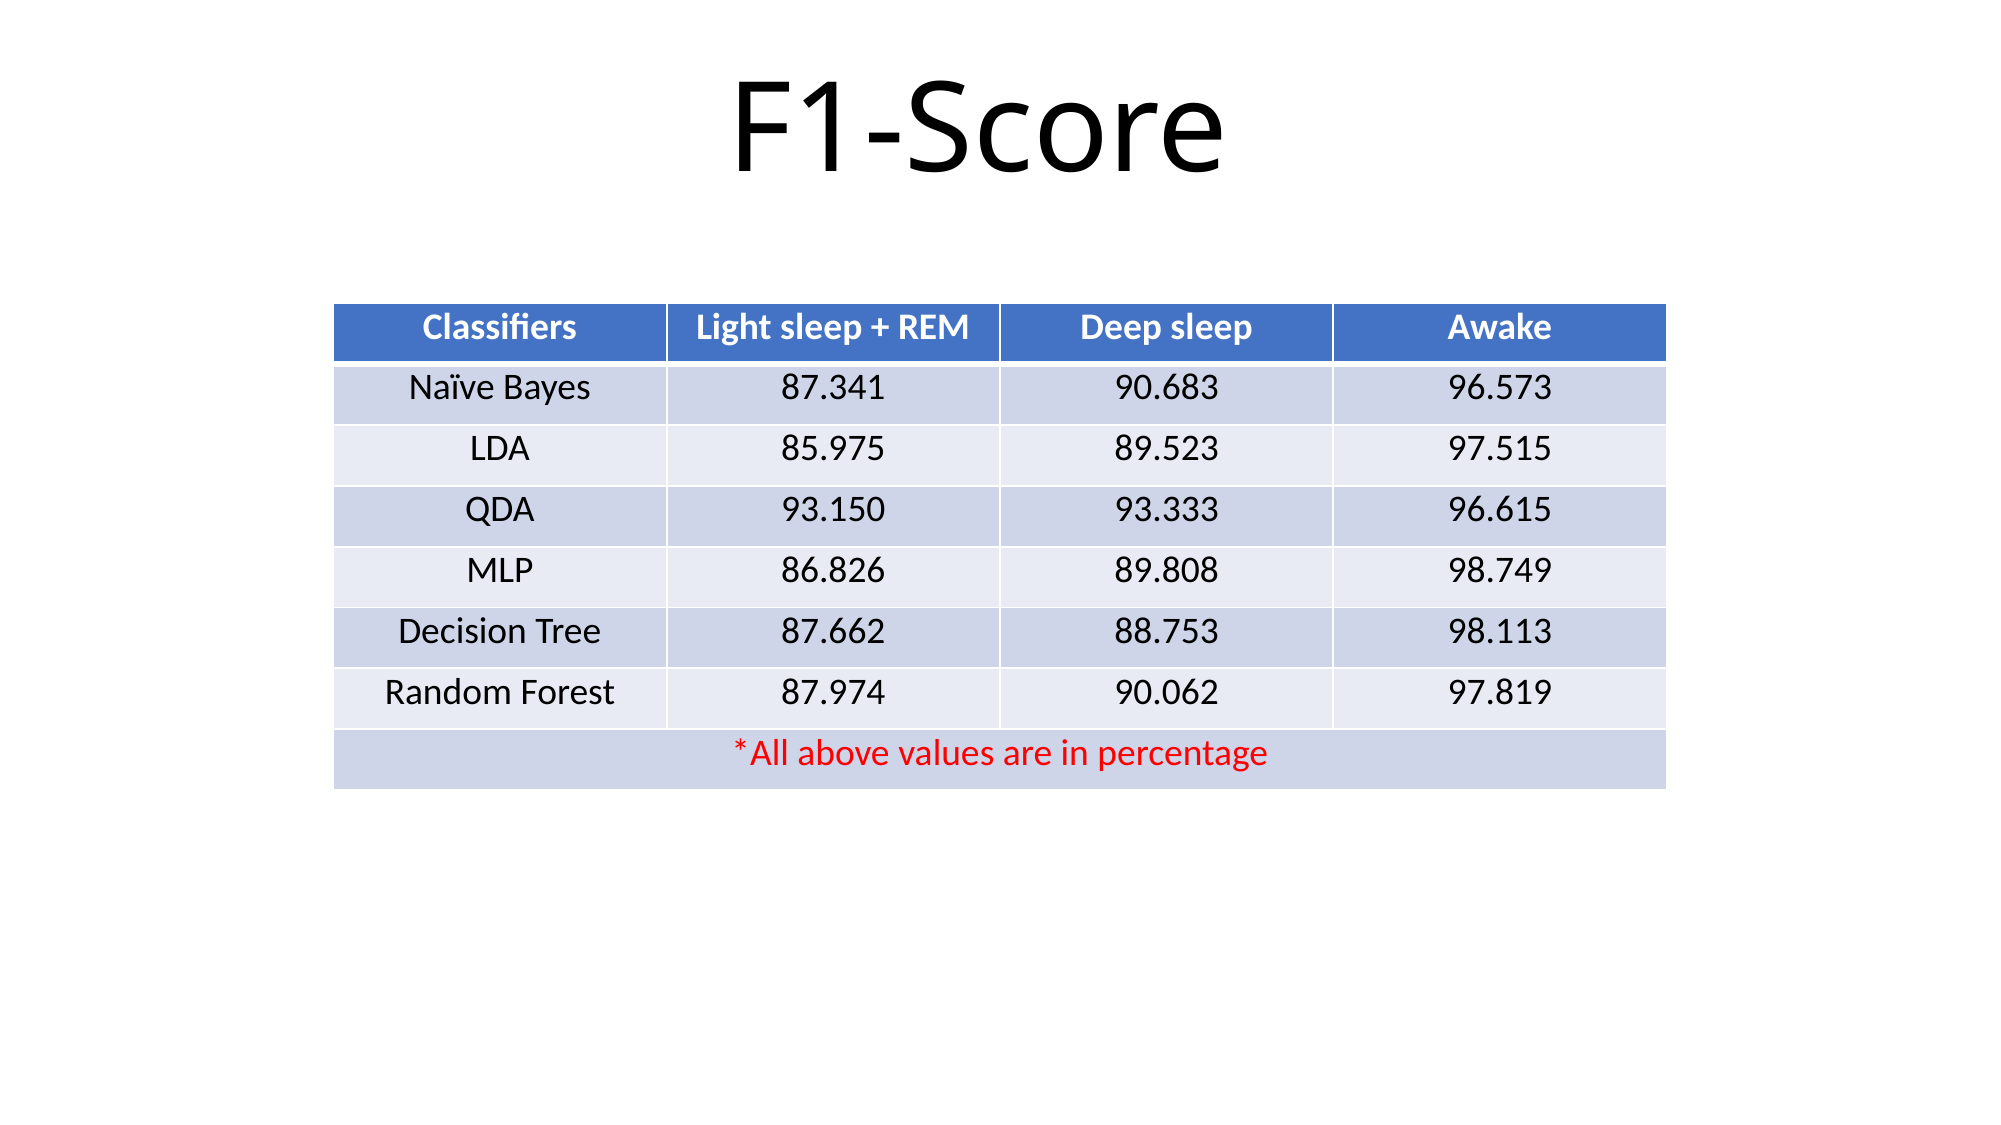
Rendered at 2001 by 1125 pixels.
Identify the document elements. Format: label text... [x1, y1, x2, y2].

table_cell 93.150 [668, 487, 999, 546]
table_header Light sleep + REM [668, 304, 999, 361]
table_header Classifiers [334, 304, 666, 361]
table_header Awake [1334, 304, 1666, 361]
table_cell 87.974 [668, 669, 999, 728]
table_cell MLP [334, 548, 666, 607]
table_cell LDA [334, 426, 666, 485]
table_cell 87.662 [668, 608, 999, 667]
table_cell 85.975 [668, 426, 999, 485]
title F1-Score [655, 0, 1301, 263]
table_cell *All above values are in percentage [334, 730, 1666, 789]
table_cell Naïve Bayes [334, 367, 666, 424]
table_header Deep sleep [1001, 304, 1332, 361]
table_cell 98.113 [1334, 608, 1666, 667]
table_cell Decision Tree [334, 608, 666, 667]
table_cell 86.826 [668, 548, 999, 607]
table_cell QDA [334, 487, 666, 546]
table_cell 93.333 [1001, 487, 1332, 546]
table_cell 96.573 [1334, 367, 1666, 424]
table_cell 90.062 [1001, 669, 1332, 728]
table_cell 90.683 [1001, 367, 1332, 424]
table_cell 97.819 [1334, 669, 1666, 728]
table_cell 89.523 [1001, 426, 1332, 485]
table_cell 87.341 [668, 367, 999, 424]
table_cell Random Forest [334, 669, 666, 728]
table_cell 89.808 [1001, 548, 1332, 607]
table_cell 96.615 [1334, 487, 1666, 546]
table_cell 98.749 [1334, 548, 1666, 607]
table_cell 97.515 [1334, 426, 1666, 485]
table_cell 88.753 [1001, 608, 1332, 667]
